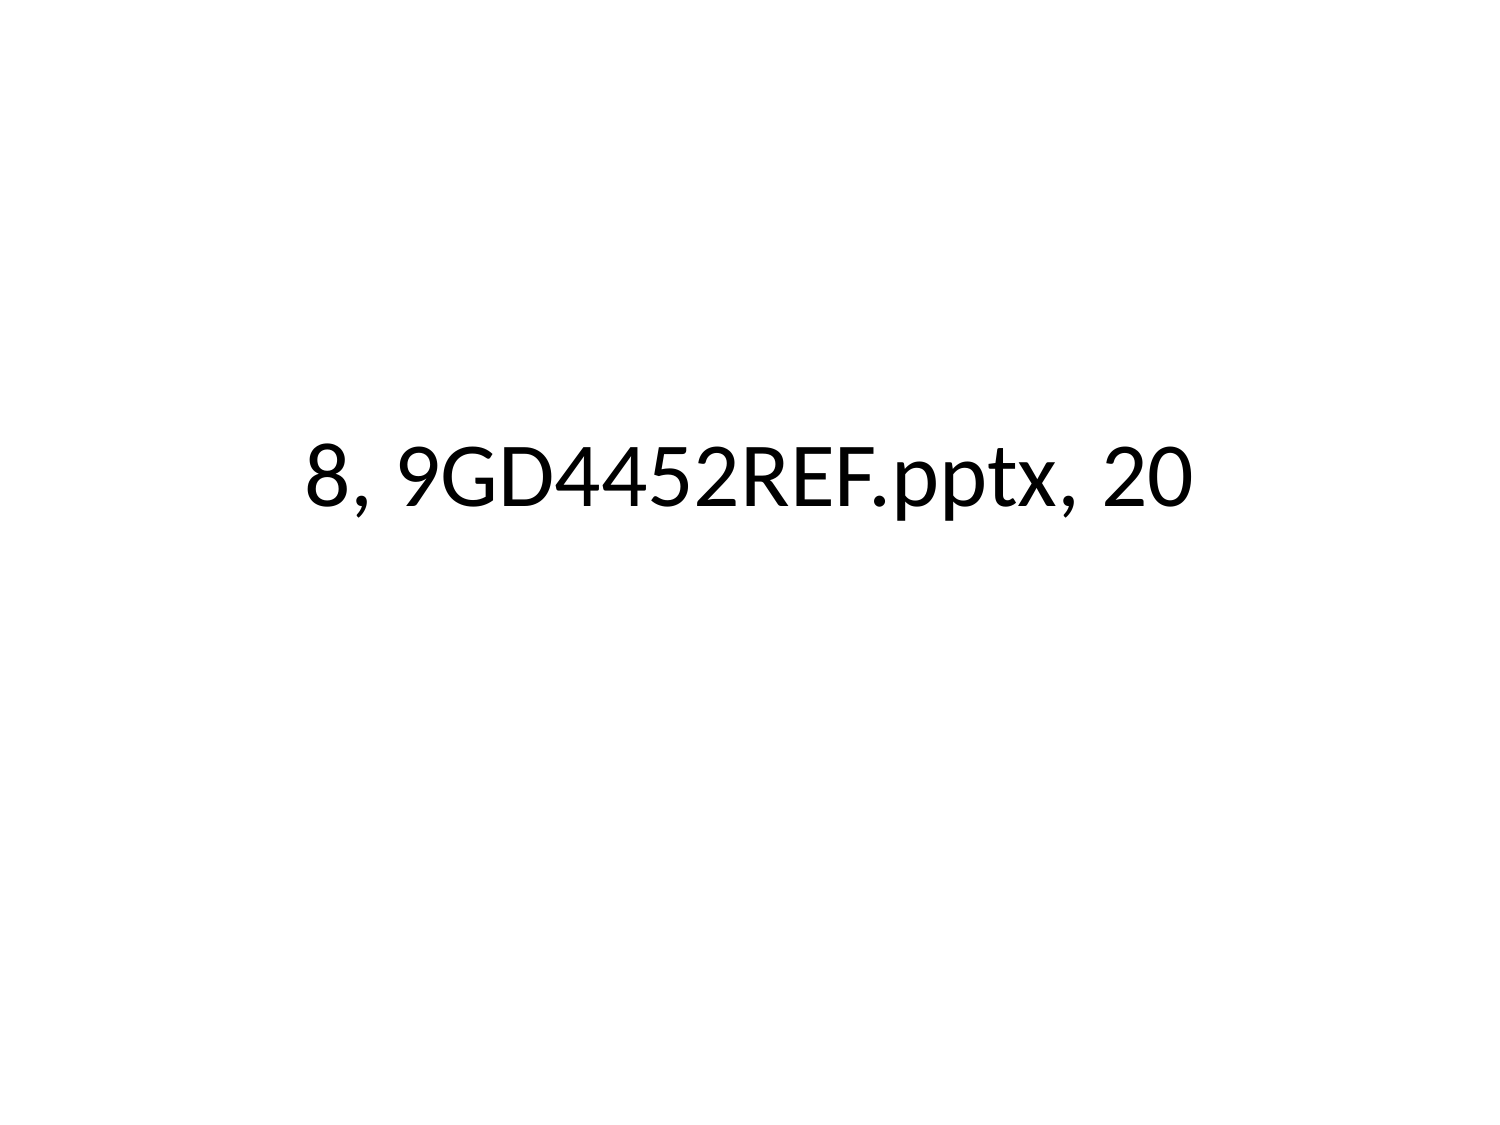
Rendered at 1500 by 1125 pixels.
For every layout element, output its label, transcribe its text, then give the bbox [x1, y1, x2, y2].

title 8, 9GD4452REF.pptx, 20 [112, 349, 1388, 591]
